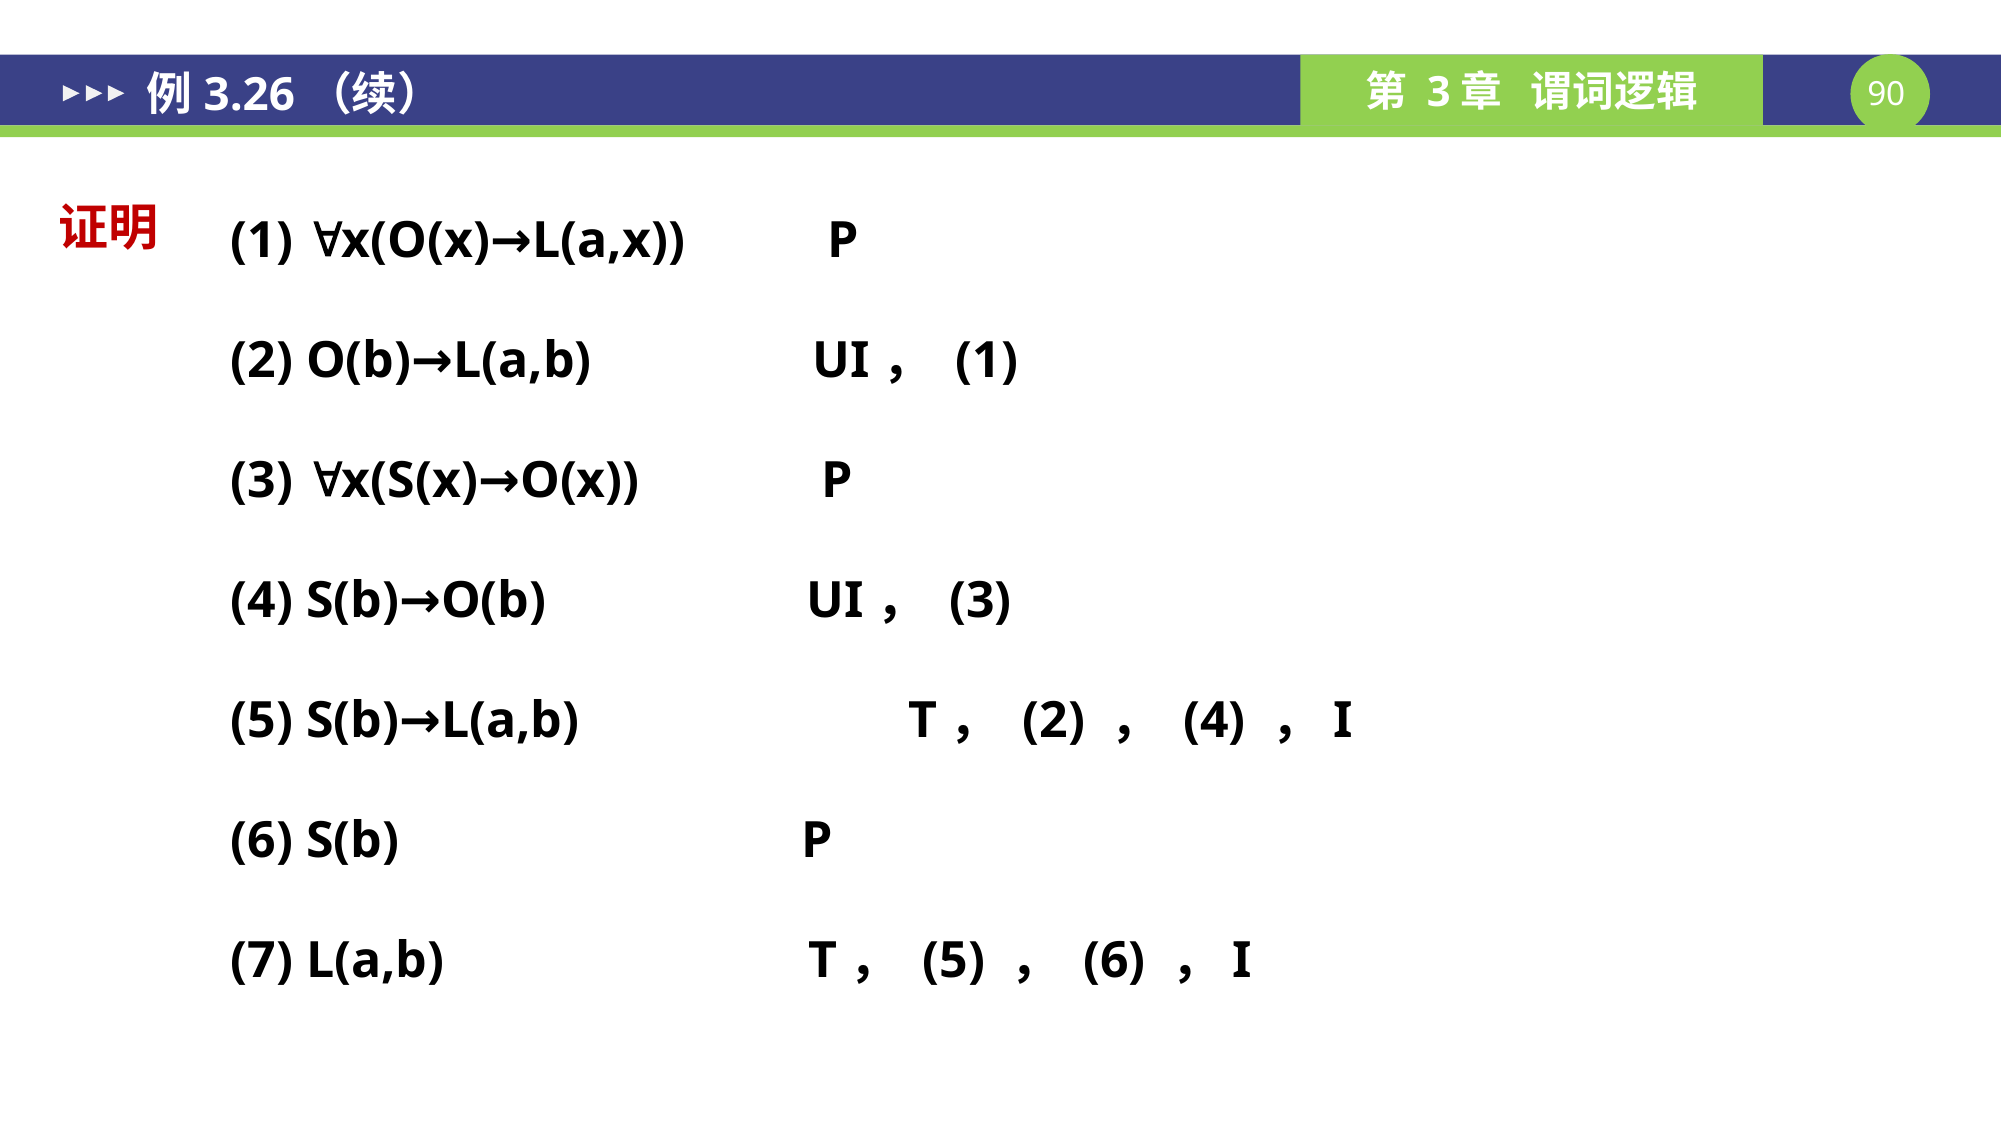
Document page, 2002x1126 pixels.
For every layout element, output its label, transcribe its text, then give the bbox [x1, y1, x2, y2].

text_box 证明 [43, 176, 156, 263]
text_box (1) x(O(x)→L(a,x)) P (2) O(b)→L(a,b) UI， (1) (3) x(S(x)→O(x)) P (4) S(b)→O(b) UI， (3) (5) S(b)→L(a,b) T， (2) ， (4) ，I (6) S(b) P (7) L(a,b) T， (5) ， (6) ，I [156, 140, 1845, 995]
text_box 例3.26（续） [126, 59, 998, 126]
